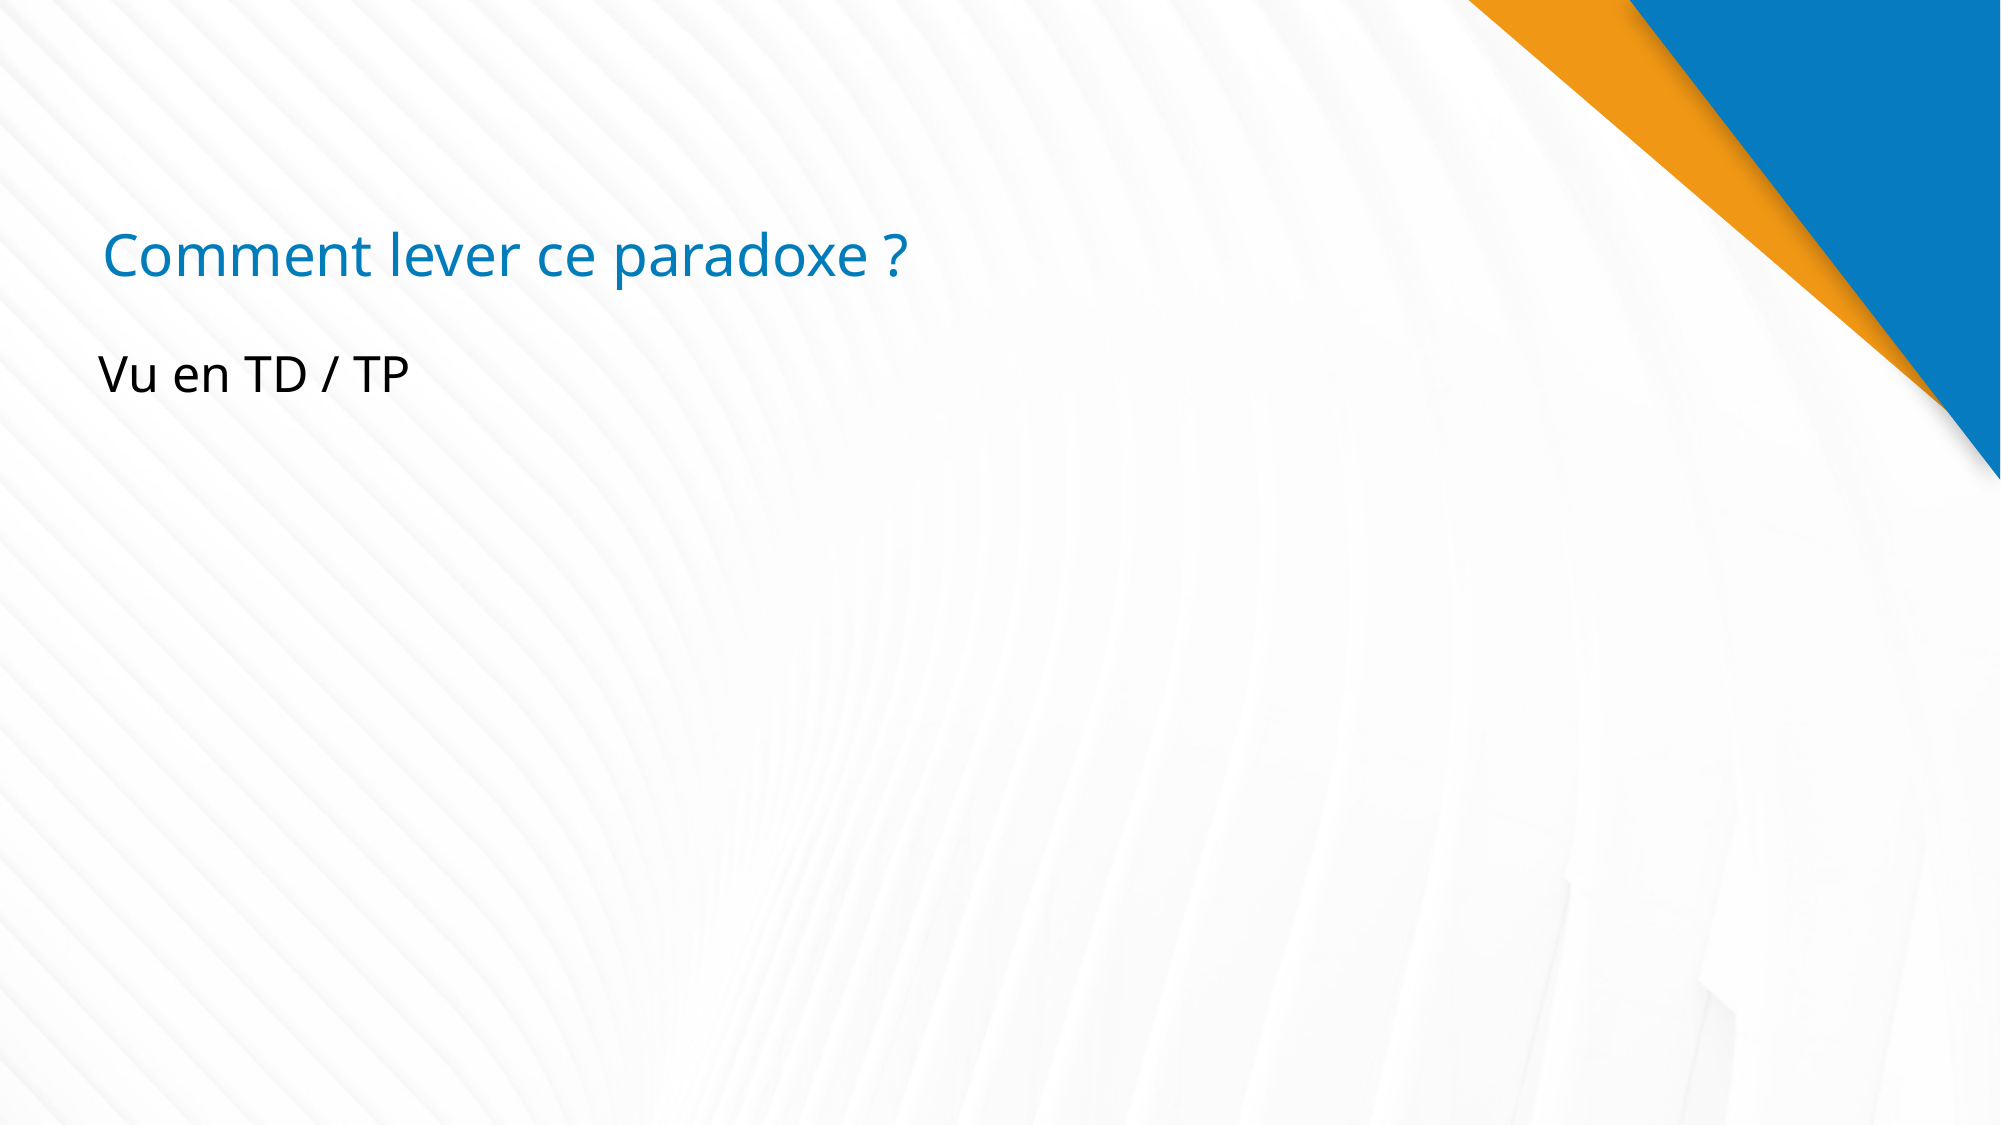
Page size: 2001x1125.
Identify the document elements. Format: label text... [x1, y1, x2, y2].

text_box Vu en TD / TP [84, 334, 1931, 410]
title Comment lever ce paradoxe ? [102, 159, 1291, 297]
picture [0, 0, 2001, 1125]
